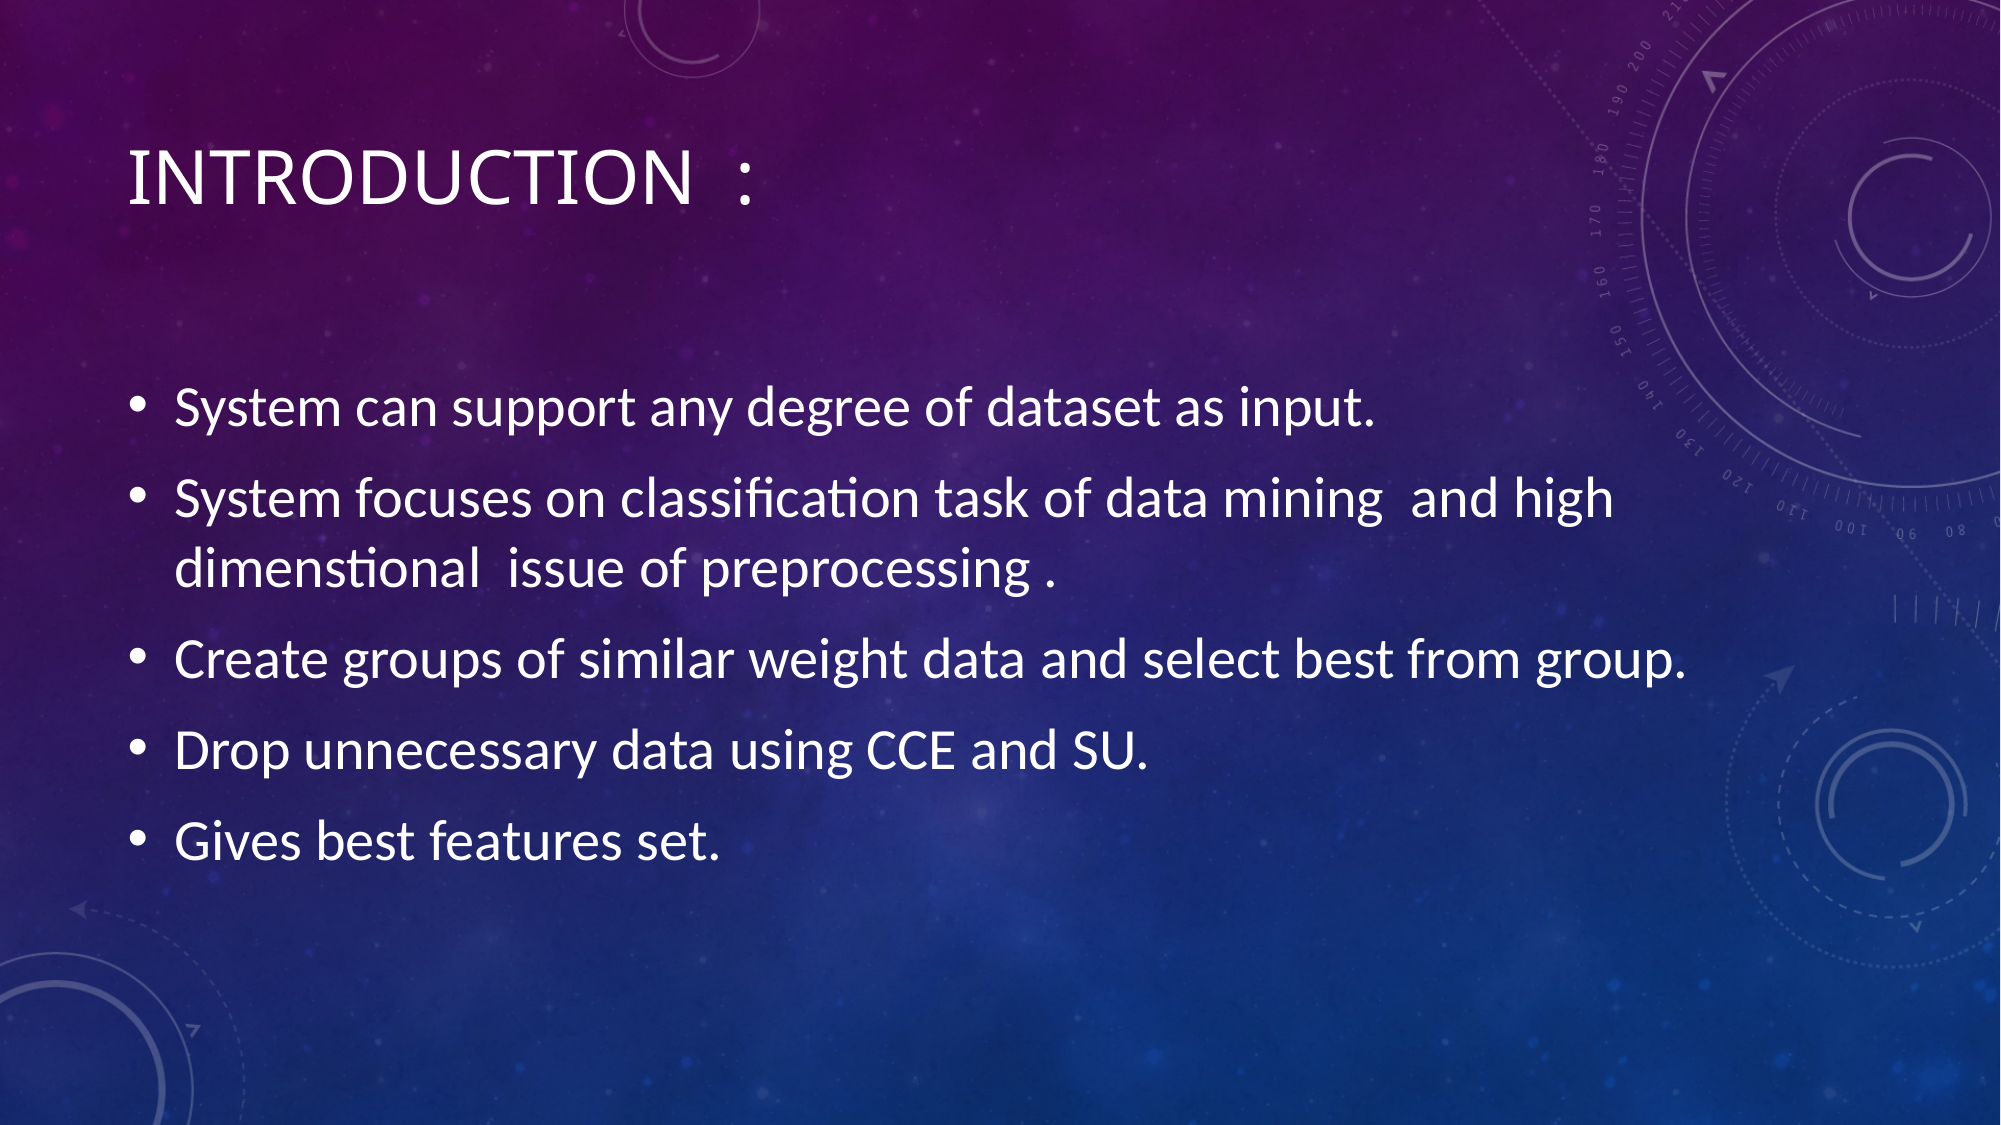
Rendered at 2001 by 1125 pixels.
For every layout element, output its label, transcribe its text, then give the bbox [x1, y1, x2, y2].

picture [0, 0, 2001, 1125]
title INTRODUCTION : [112, 99, 1775, 339]
list System can support any degree of dataset as input. System focuses on classification task of data mining and high dimenstional issue of preprocessing . Create groups of similar weight data and select best from group. Drop unnecessary data using CCE and SU. Gives best features set. [112, 351, 1775, 950]
